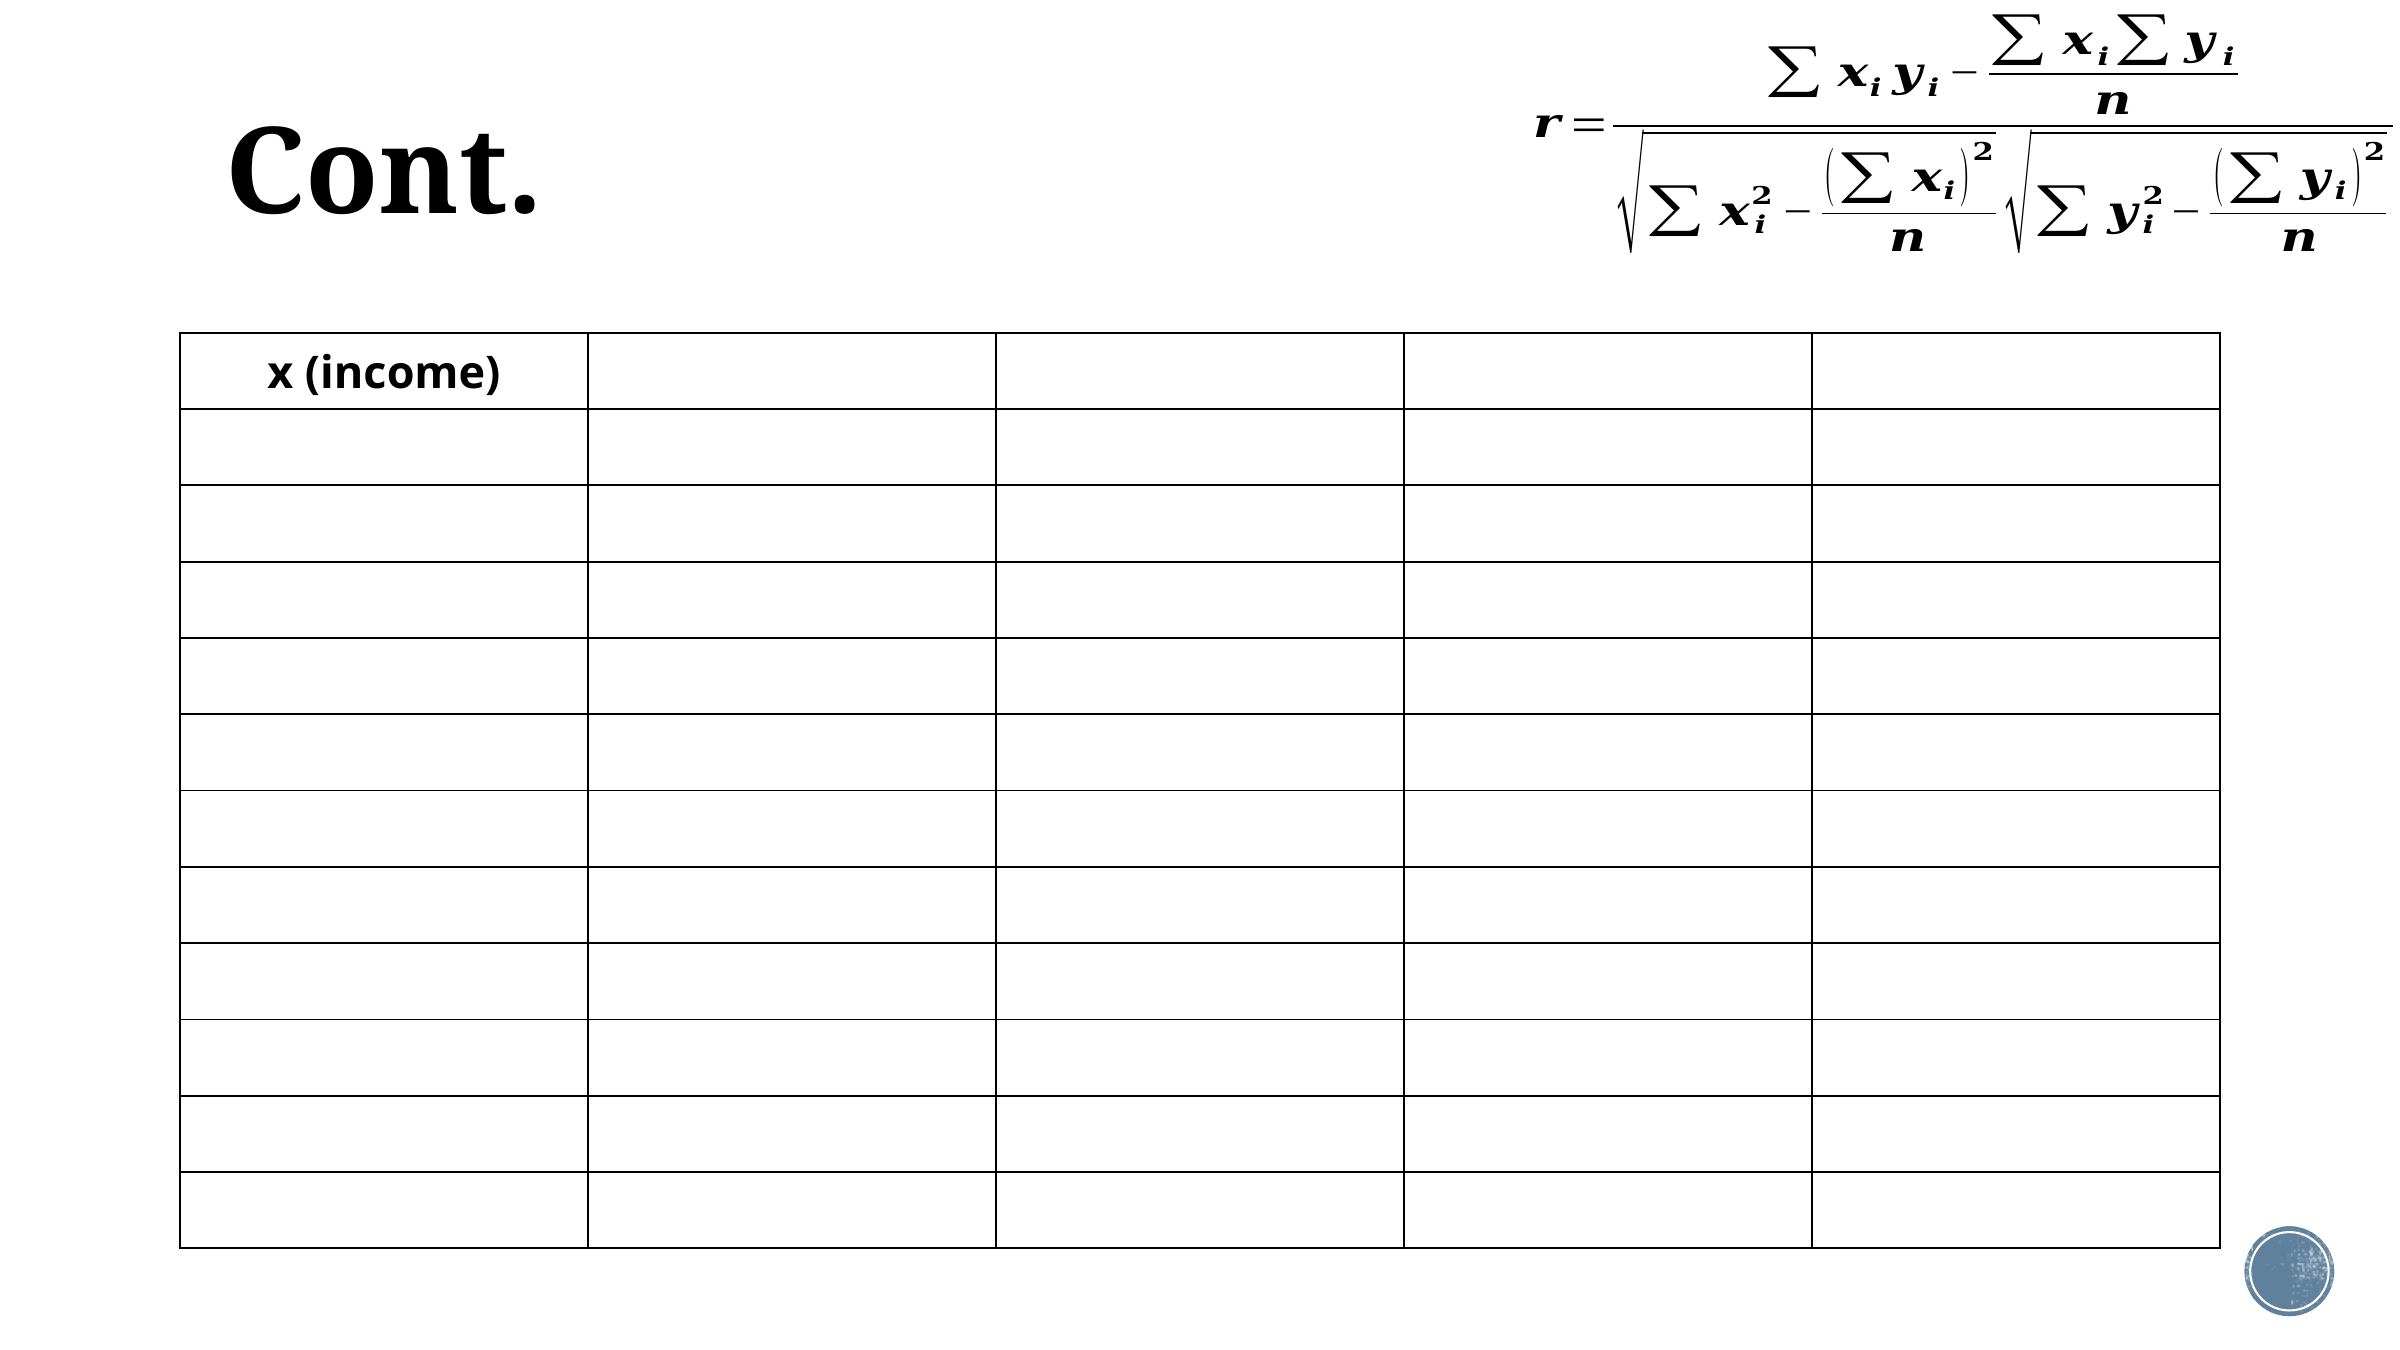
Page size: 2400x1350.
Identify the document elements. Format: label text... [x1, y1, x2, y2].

table_cell [589, 868, 995, 942]
table_cell [181, 1097, 587, 1171]
table_cell [1405, 944, 1811, 1019]
table_cell [589, 410, 995, 484]
table_cell [997, 944, 1403, 1019]
table_cell [589, 944, 995, 1019]
table_cell [1405, 1097, 1811, 1171]
table_cell [589, 1097, 995, 1171]
table_cell [1405, 1173, 1811, 1247]
title Cont. [210, 16, 2191, 332]
table_cell [1405, 791, 1811, 866]
table_cell [1405, 868, 1811, 942]
table_cell [997, 1097, 1403, 1171]
table_cell [1813, 410, 2219, 484]
table_cell [1813, 791, 2219, 866]
table_cell [1405, 410, 1811, 484]
table_header [1405, 334, 1811, 408]
table_cell [181, 791, 587, 866]
table_cell [997, 868, 1403, 942]
table_cell [1813, 1173, 2219, 1247]
table_cell [1813, 639, 2219, 713]
table_cell [1405, 715, 1811, 790]
table_cell [1813, 1097, 2219, 1171]
table_cell [1813, 563, 2219, 637]
table_cell [181, 944, 587, 1019]
table_cell [997, 486, 1403, 561]
table_cell [1813, 715, 2219, 790]
table_cell [997, 715, 1403, 790]
table_cell [589, 1173, 995, 1247]
table_cell [997, 639, 1403, 713]
table_cell [589, 791, 995, 866]
table_cell [589, 486, 995, 561]
table_cell [997, 410, 1403, 484]
table_cell [589, 563, 995, 637]
table_cell [997, 791, 1403, 866]
table_cell [1813, 868, 2219, 942]
table_cell [1405, 1020, 1811, 1095]
table_cell [997, 1173, 1403, 1247]
table_cell [181, 1173, 587, 1247]
table_cell [181, 486, 587, 561]
table_cell [1405, 563, 1811, 637]
table_cell [1813, 486, 2219, 561]
table_header [997, 334, 1403, 408]
table_cell [181, 563, 587, 637]
table_header [589, 334, 995, 408]
table_cell [997, 563, 1403, 637]
table_cell [181, 868, 587, 942]
table_header x (income) [181, 334, 587, 408]
table_cell [1813, 1020, 2219, 1095]
table_cell [1405, 639, 1811, 713]
table_cell [181, 639, 587, 713]
table_cell [181, 1020, 587, 1095]
table_cell [1813, 944, 2219, 1019]
table_cell [997, 1020, 1403, 1095]
table_cell [589, 715, 995, 790]
table_cell [181, 715, 587, 790]
table_cell [589, 639, 995, 713]
table_header [1813, 334, 2219, 408]
table_cell [589, 1020, 995, 1095]
table_cell [181, 410, 587, 484]
table_cell [1405, 486, 1811, 561]
